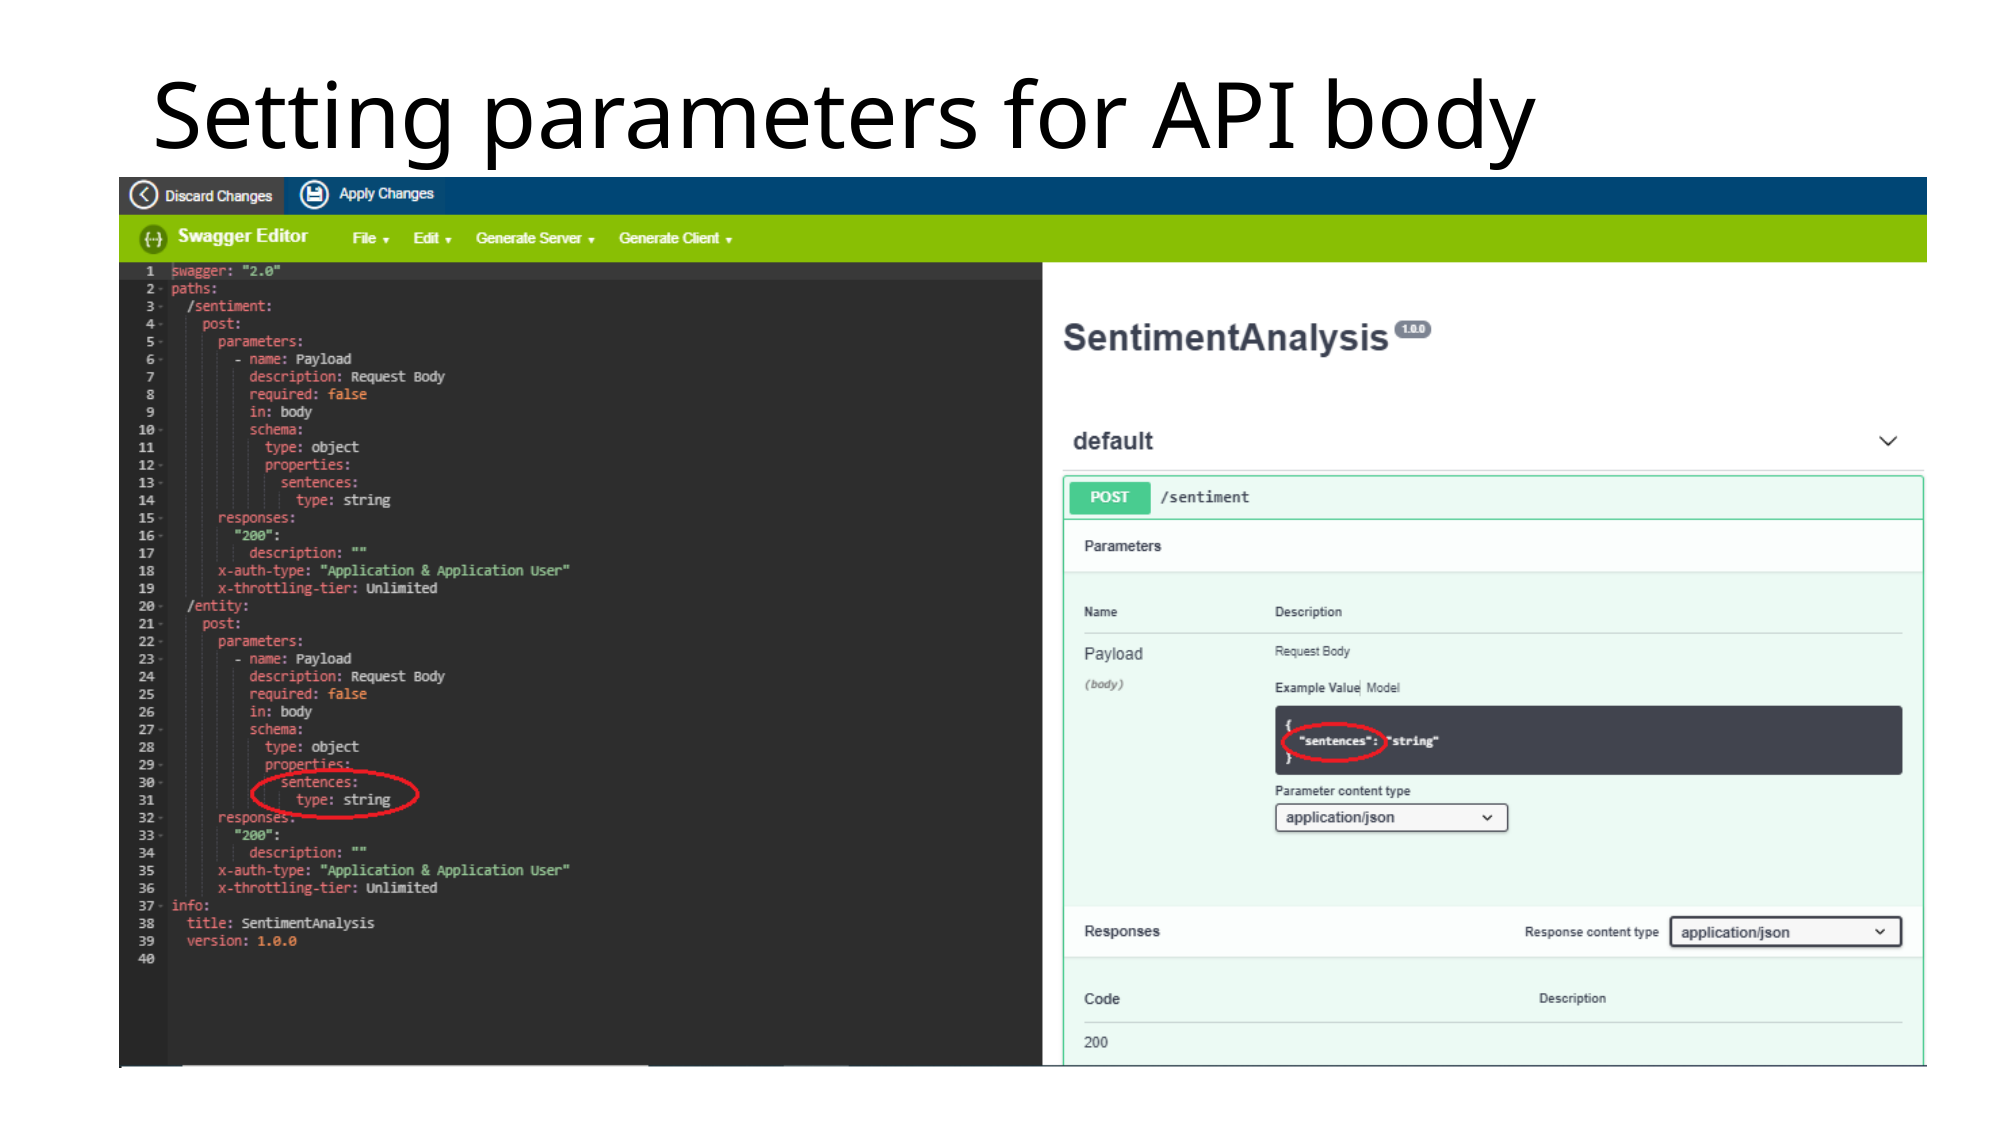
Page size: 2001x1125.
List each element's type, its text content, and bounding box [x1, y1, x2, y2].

picture [119, 177, 1927, 1068]
title Setting parameters for API body [137, 59, 1863, 177]
